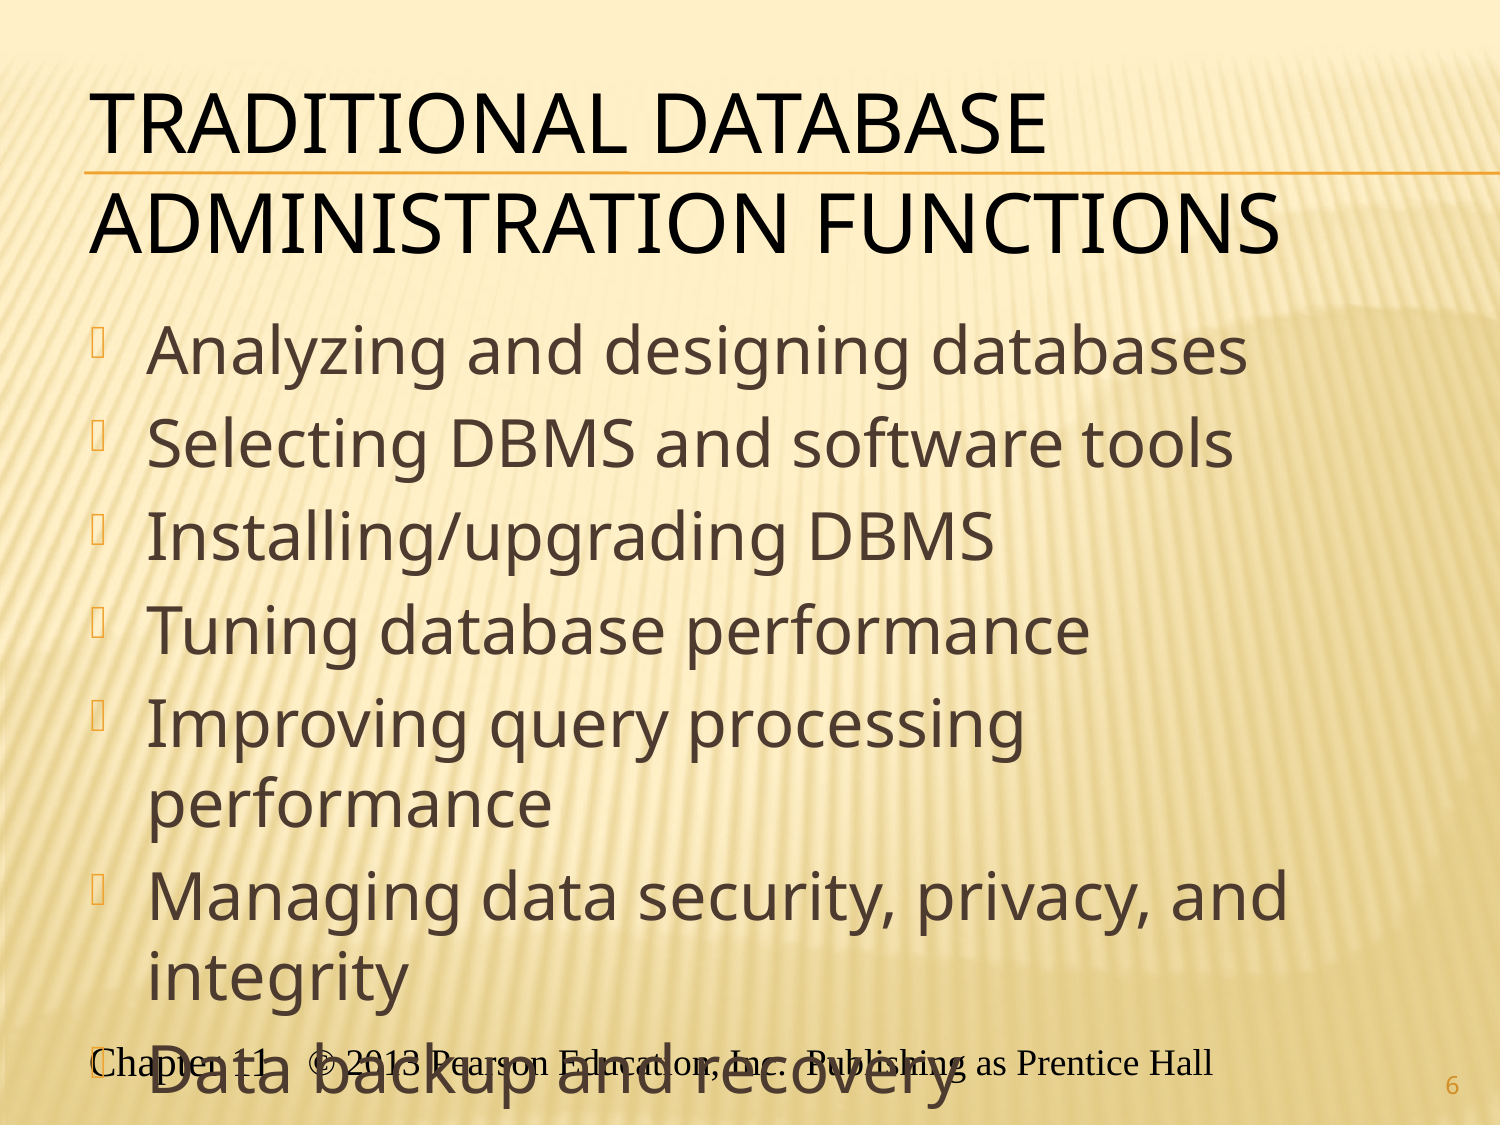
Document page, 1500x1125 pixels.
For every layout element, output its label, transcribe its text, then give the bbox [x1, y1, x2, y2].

list Analyzing and designing databases Selecting DBMS and software tools Installing/upgrading DBMS Tuning database performance Improving query processing performance Managing data security, privacy, and integrity Data backup and recovery [74, 299, 1426, 976]
slide_number 6 [1350, 1061, 1475, 1103]
title Traditional Database Administration Functions [75, 62, 1425, 288]
